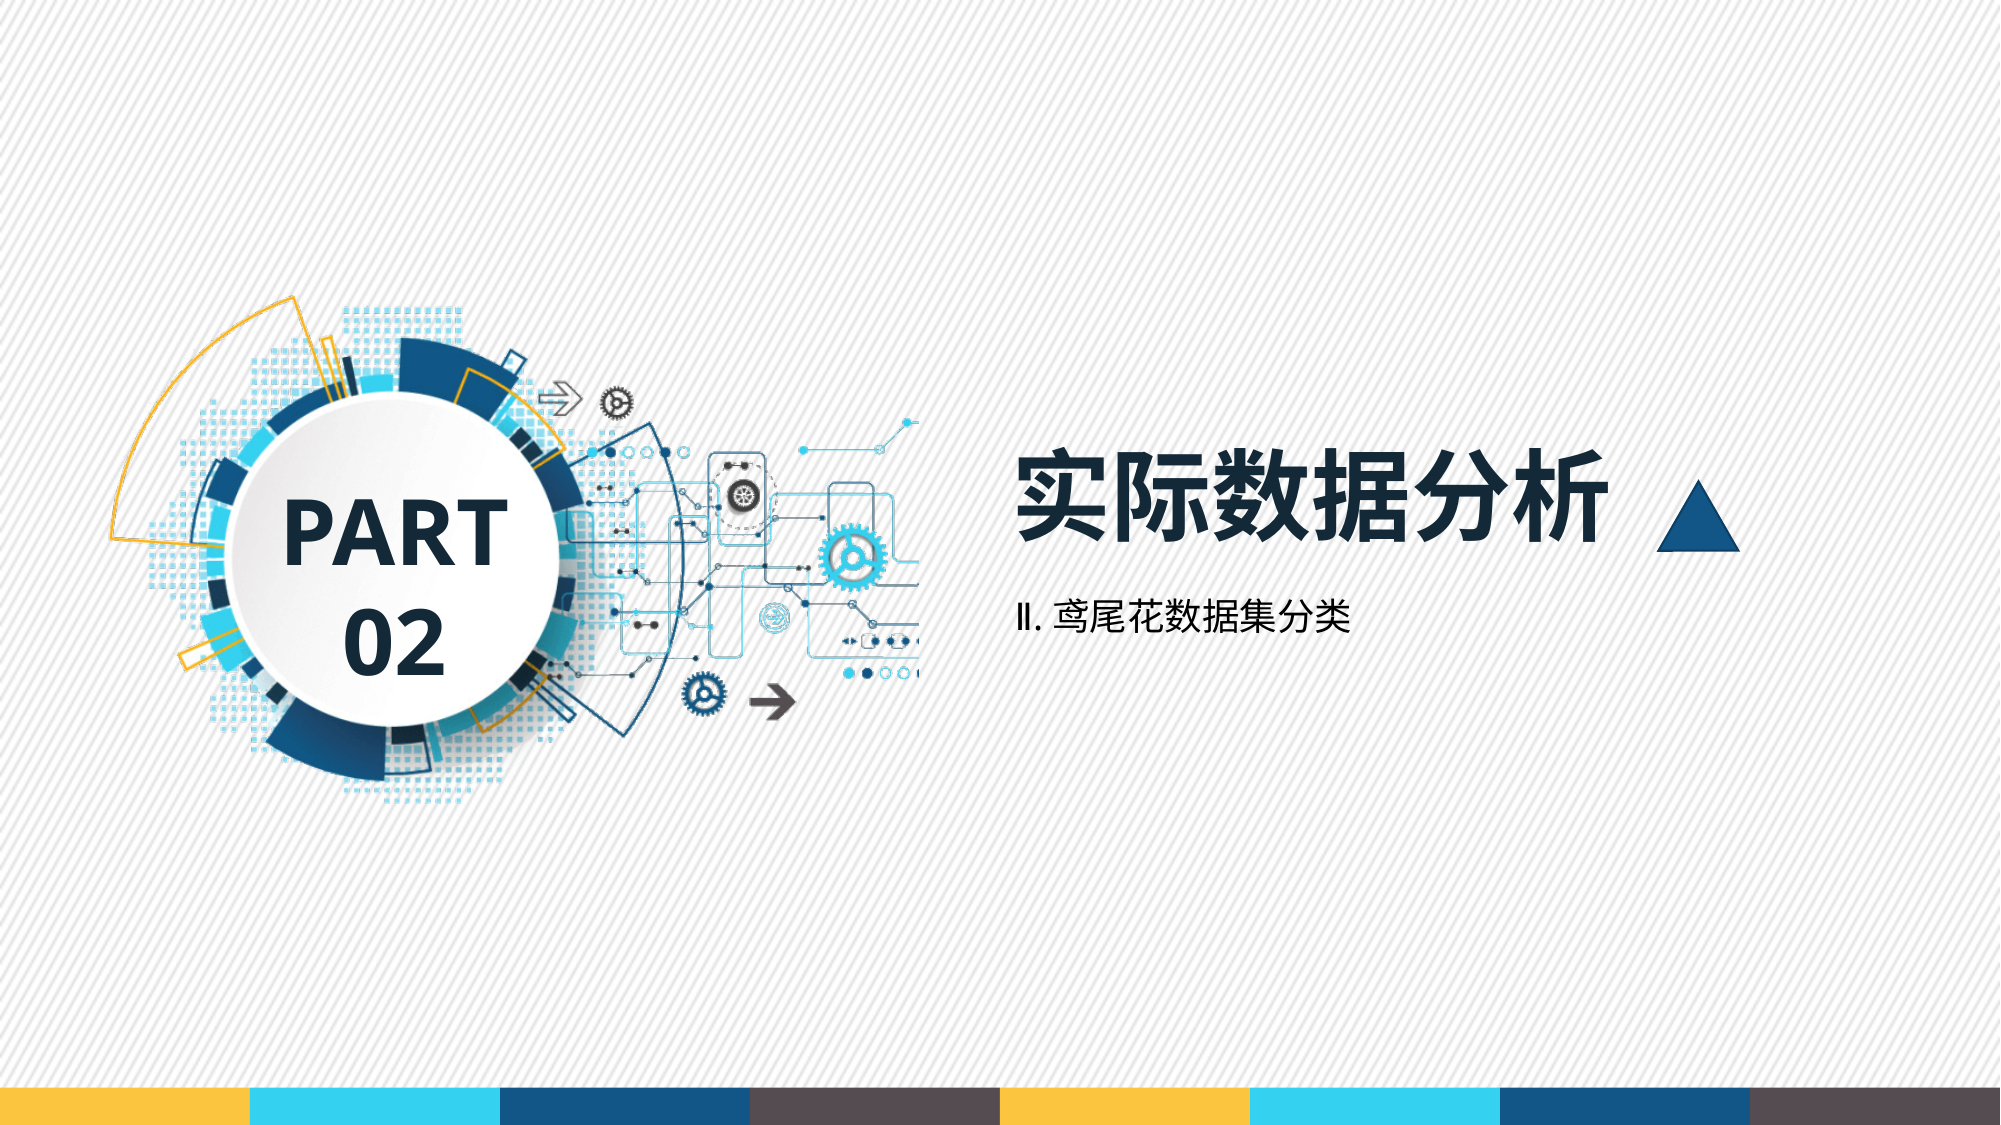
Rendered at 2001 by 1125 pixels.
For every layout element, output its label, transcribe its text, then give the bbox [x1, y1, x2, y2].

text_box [0, 1087, 2000, 1125]
text_box Ⅱ.鸢尾花数据集分类 [999, 585, 1865, 646]
picture [0, 0, 2000, 1087]
text_box 实际数据分析 [997, 426, 1759, 561]
